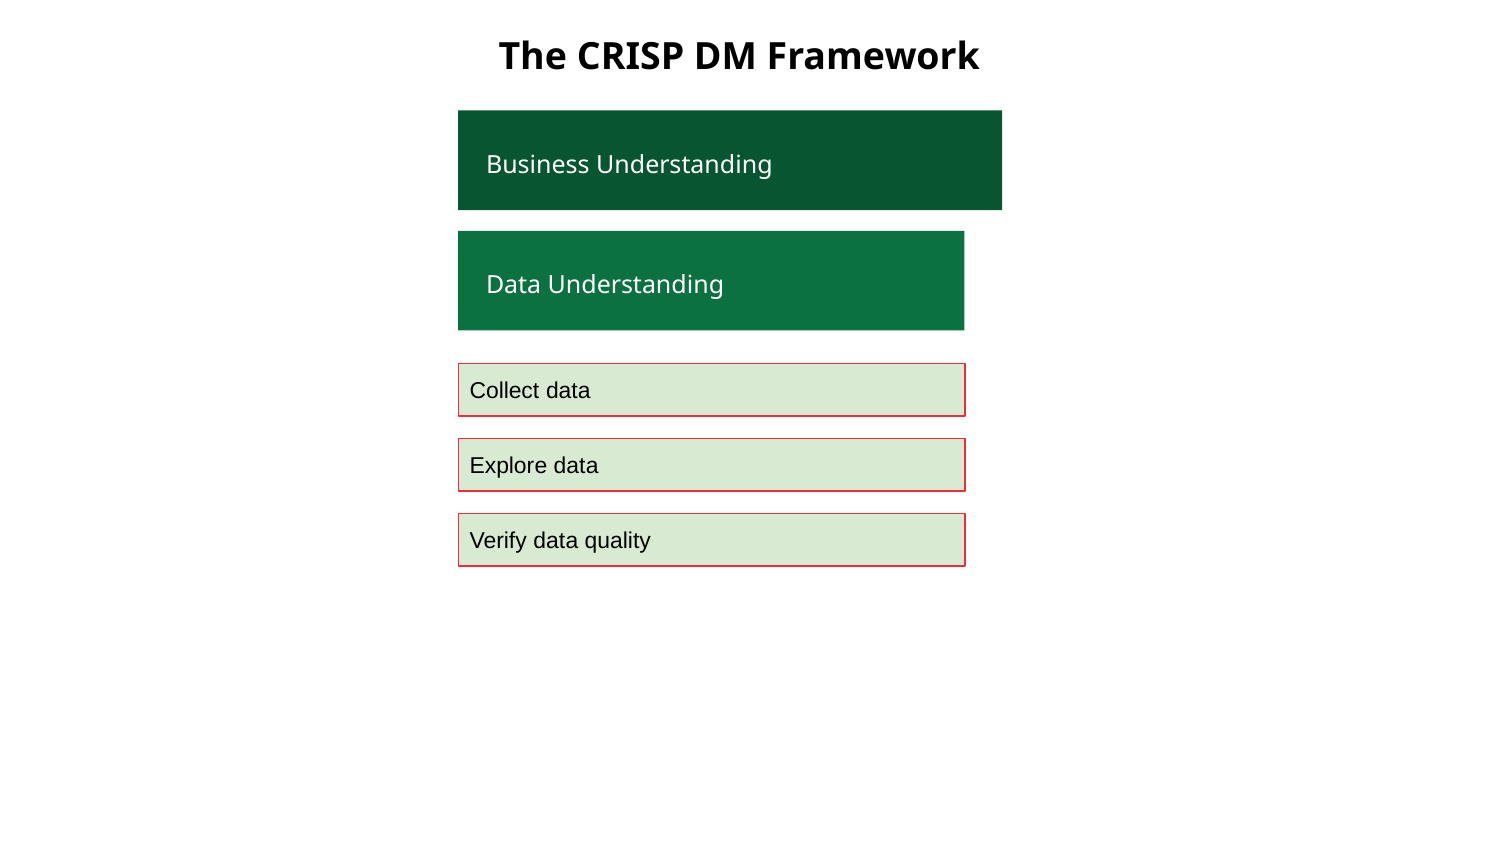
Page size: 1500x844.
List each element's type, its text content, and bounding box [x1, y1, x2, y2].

text_box Verify data quality [458, 513, 965, 566]
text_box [213, 110, 1003, 211]
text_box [457, 230, 965, 331]
text_box Explore data [458, 438, 965, 491]
text_box The CRISP DM Framework [476, 26, 1003, 91]
text_box Collect data [458, 363, 965, 416]
